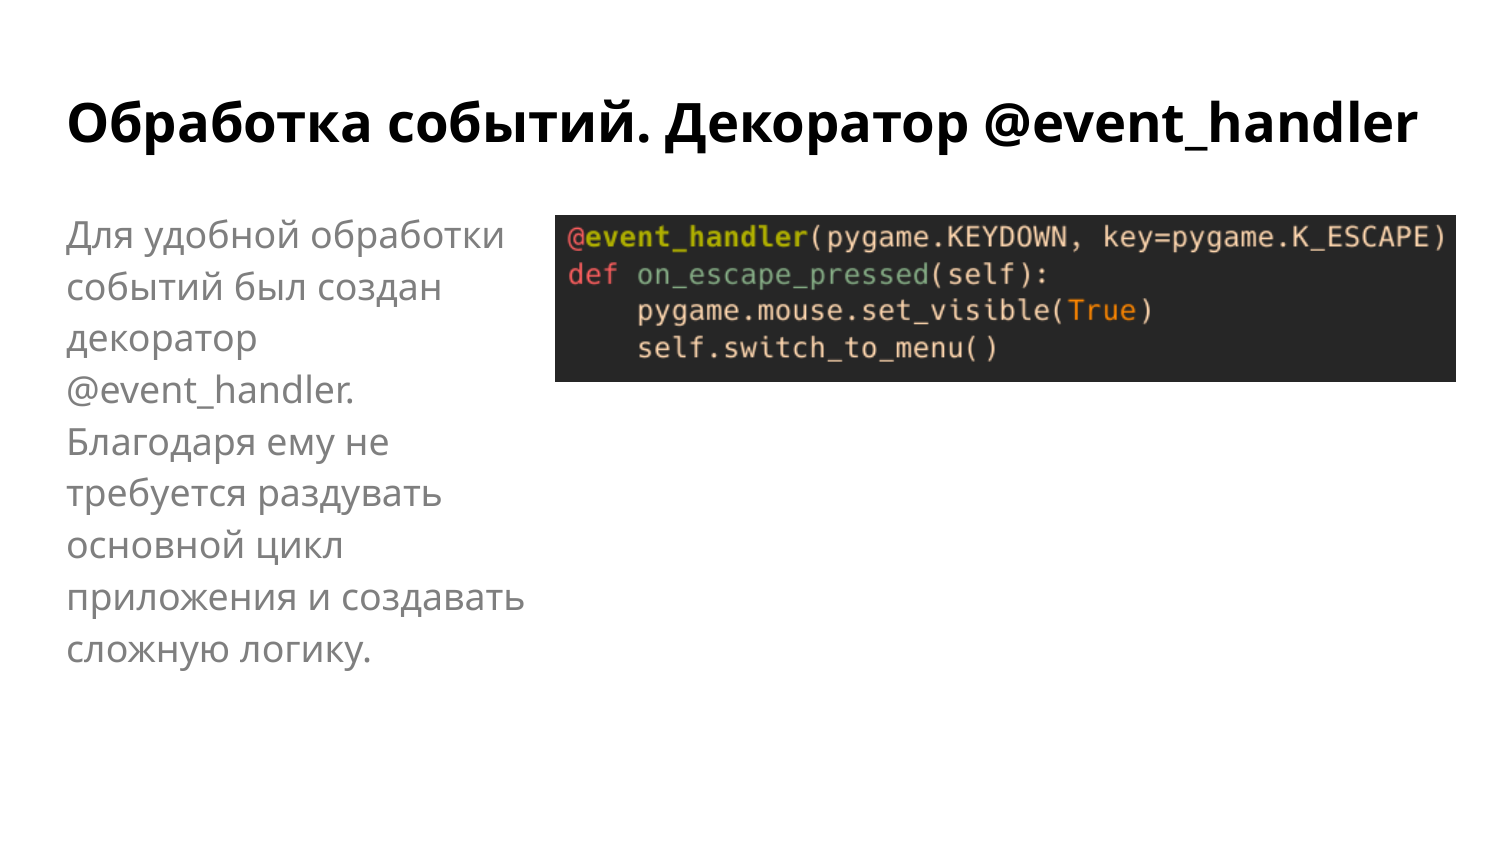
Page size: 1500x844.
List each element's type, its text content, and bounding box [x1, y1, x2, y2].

picture [554, 215, 1456, 383]
list Для удобной обработки событий был создан декоратор @event_handler. Благодаря ему не требуется раздувать основной цикл приложения и создавать сложную логику. [51, 189, 556, 777]
title Обработка событий. Декоратор @event_handler [51, 72, 1449, 176]
